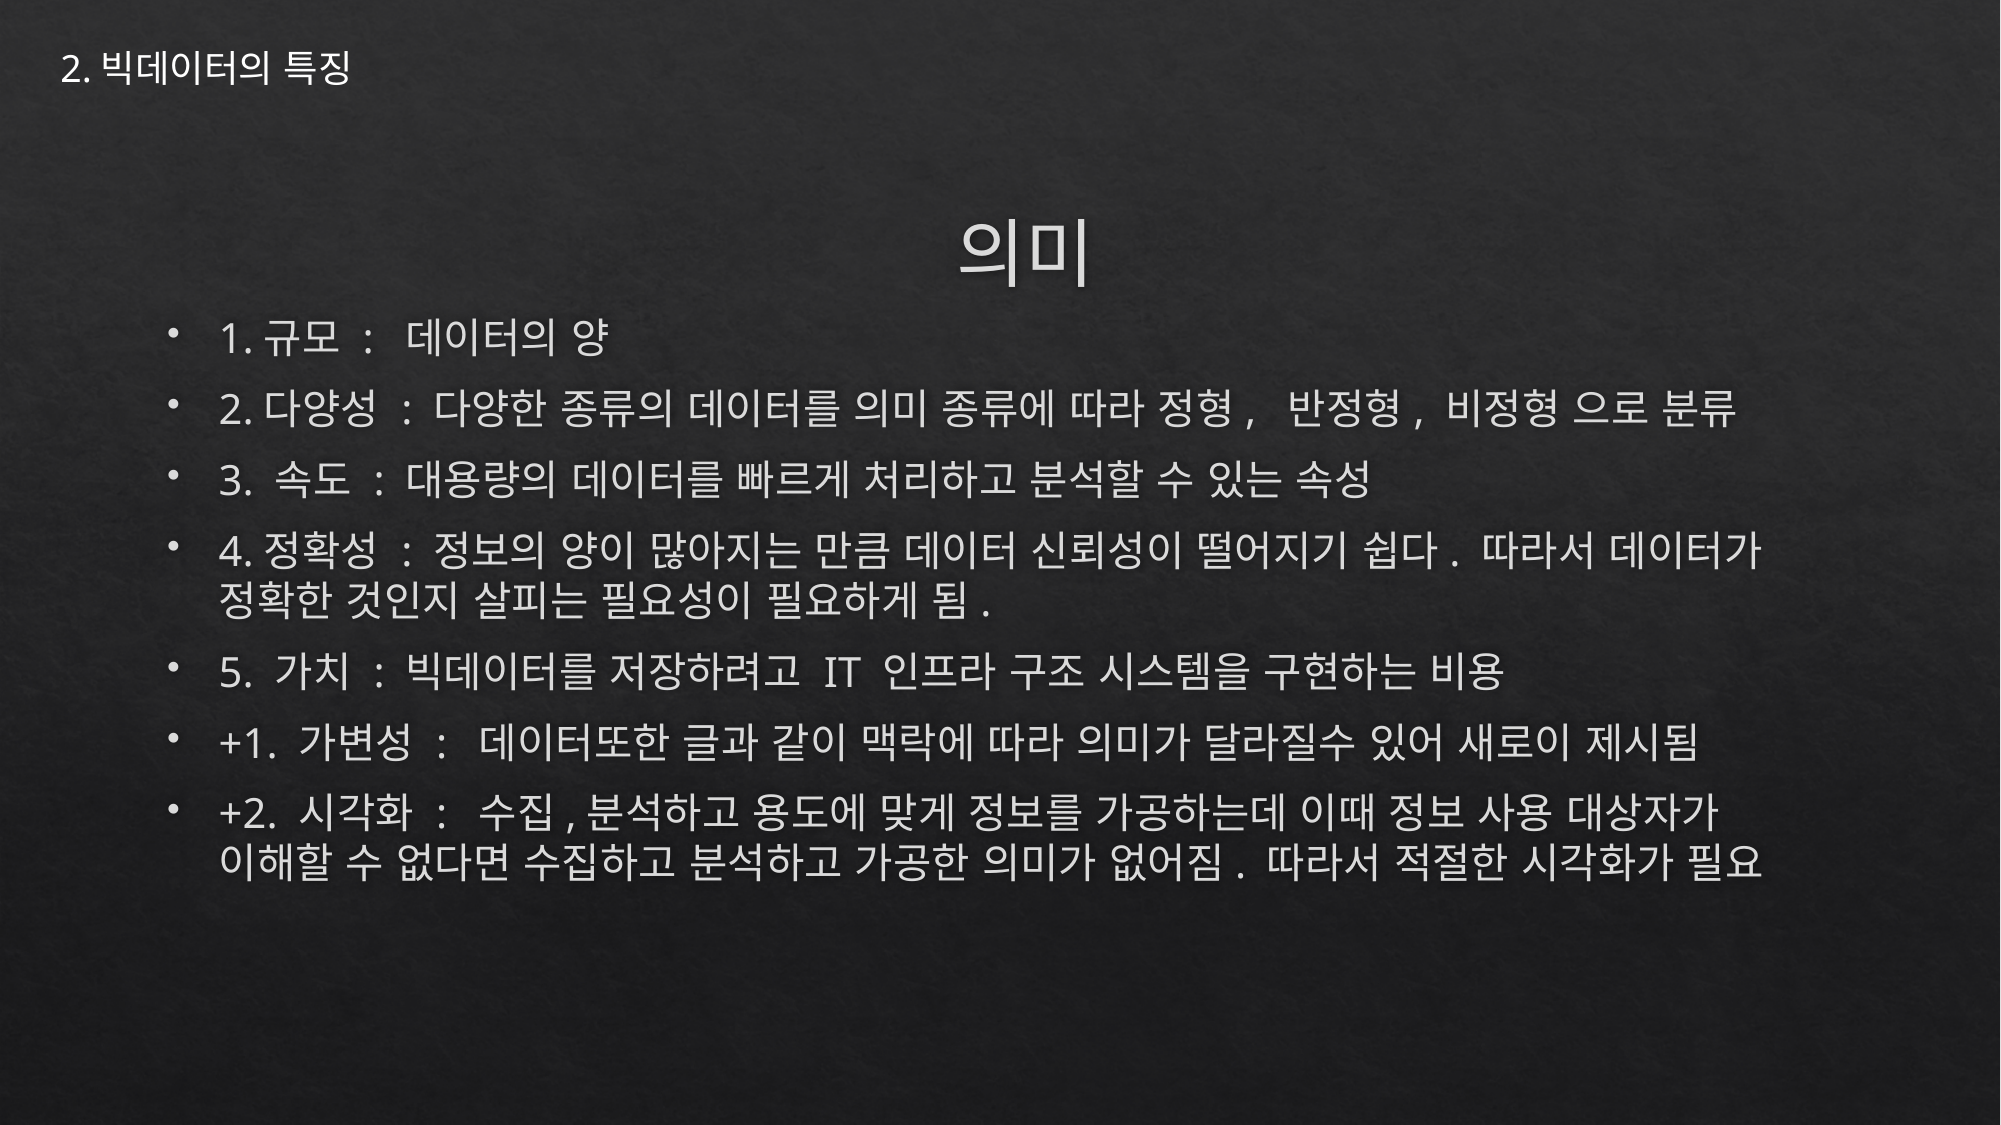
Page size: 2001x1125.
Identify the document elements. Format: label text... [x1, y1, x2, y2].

list 1.규모 : 데이터의 양 2.다양성 : 다양한 종류의 데이터를 의미 종류에 따라 정형, 반정형, 비정형 으로 분류 3. 속도 : 대용량의 데이터를 빠르게 처리하고 분석할 수 있는 속성 4.정확성 : 정보의 양이 많아지는 만큼 데이터 신뢰성이 떨어지기 쉽다. 따라서 데이터가 정확한 것인지 살피는 필요성이 필요하게 됨. 5. 가치 : 빅데이터를 저장하려고 IT 인프라 구조 시스템을 구현하는 비용 +1. 가변성 : 데이터또한 글과 같이 맥락에 따라 의미가 달라질수 있어 새로이 제시됨 +2. 시각화 : 수집,분석하고 용도에 맞게 정보를 가공하는데 이때 정보 사용 대상자가 이해할 수 없다면 수집하고 분석하고 가공한 의미가 없어짐. 따라서 적절한 시각화가 필요 [147, 304, 1814, 1012]
text_box 2.빅데이터의 특징 [45, 38, 410, 98]
title 의미 [238, 198, 1814, 299]
